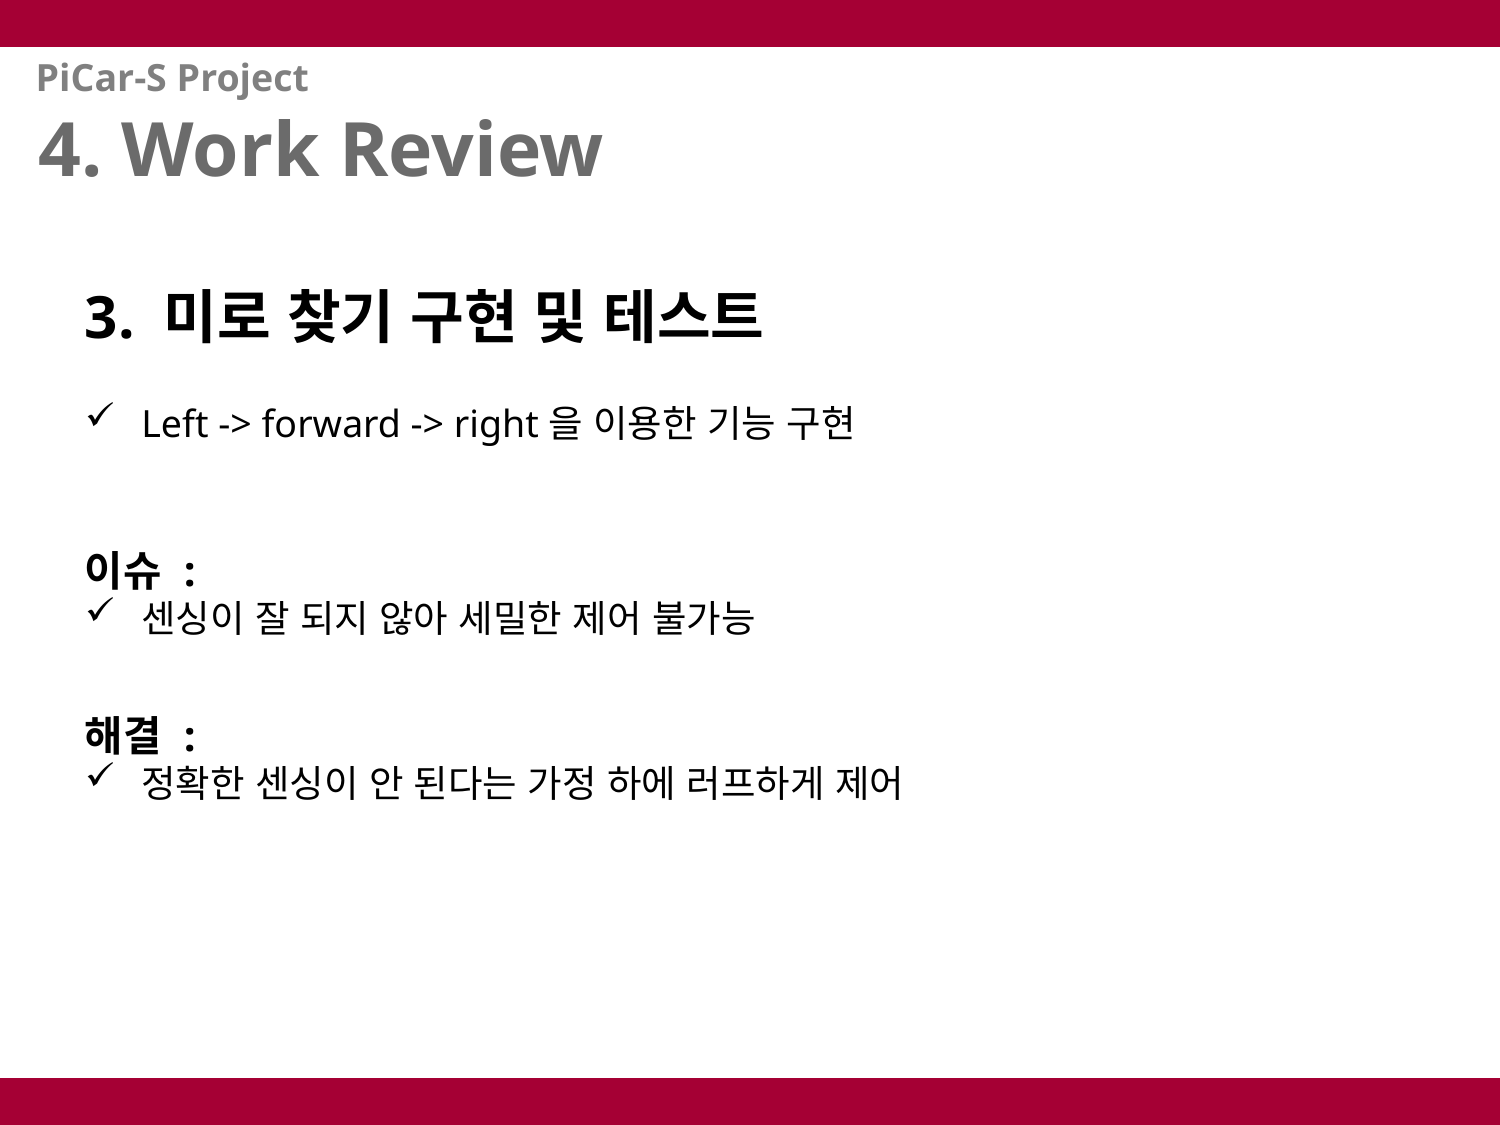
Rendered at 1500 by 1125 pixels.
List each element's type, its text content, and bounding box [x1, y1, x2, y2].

text_box [0, 1076, 1500, 1125]
text_box PiCar-S Project [20, 46, 324, 107]
text_box 4. Work Review [23, 93, 1114, 199]
text_box [0, 0, 1500, 49]
text_box 3. 미로 찾기 구현 및 테스트 Left -> forward -> right을 이용한 기능 구현 이슈 : 센싱이 잘 되지 않아 세밀한 제어 불가능 해결 : 정확한 센싱이 안 된다는 가정 하에 러프하게 제어 [70, 272, 1407, 1023]
